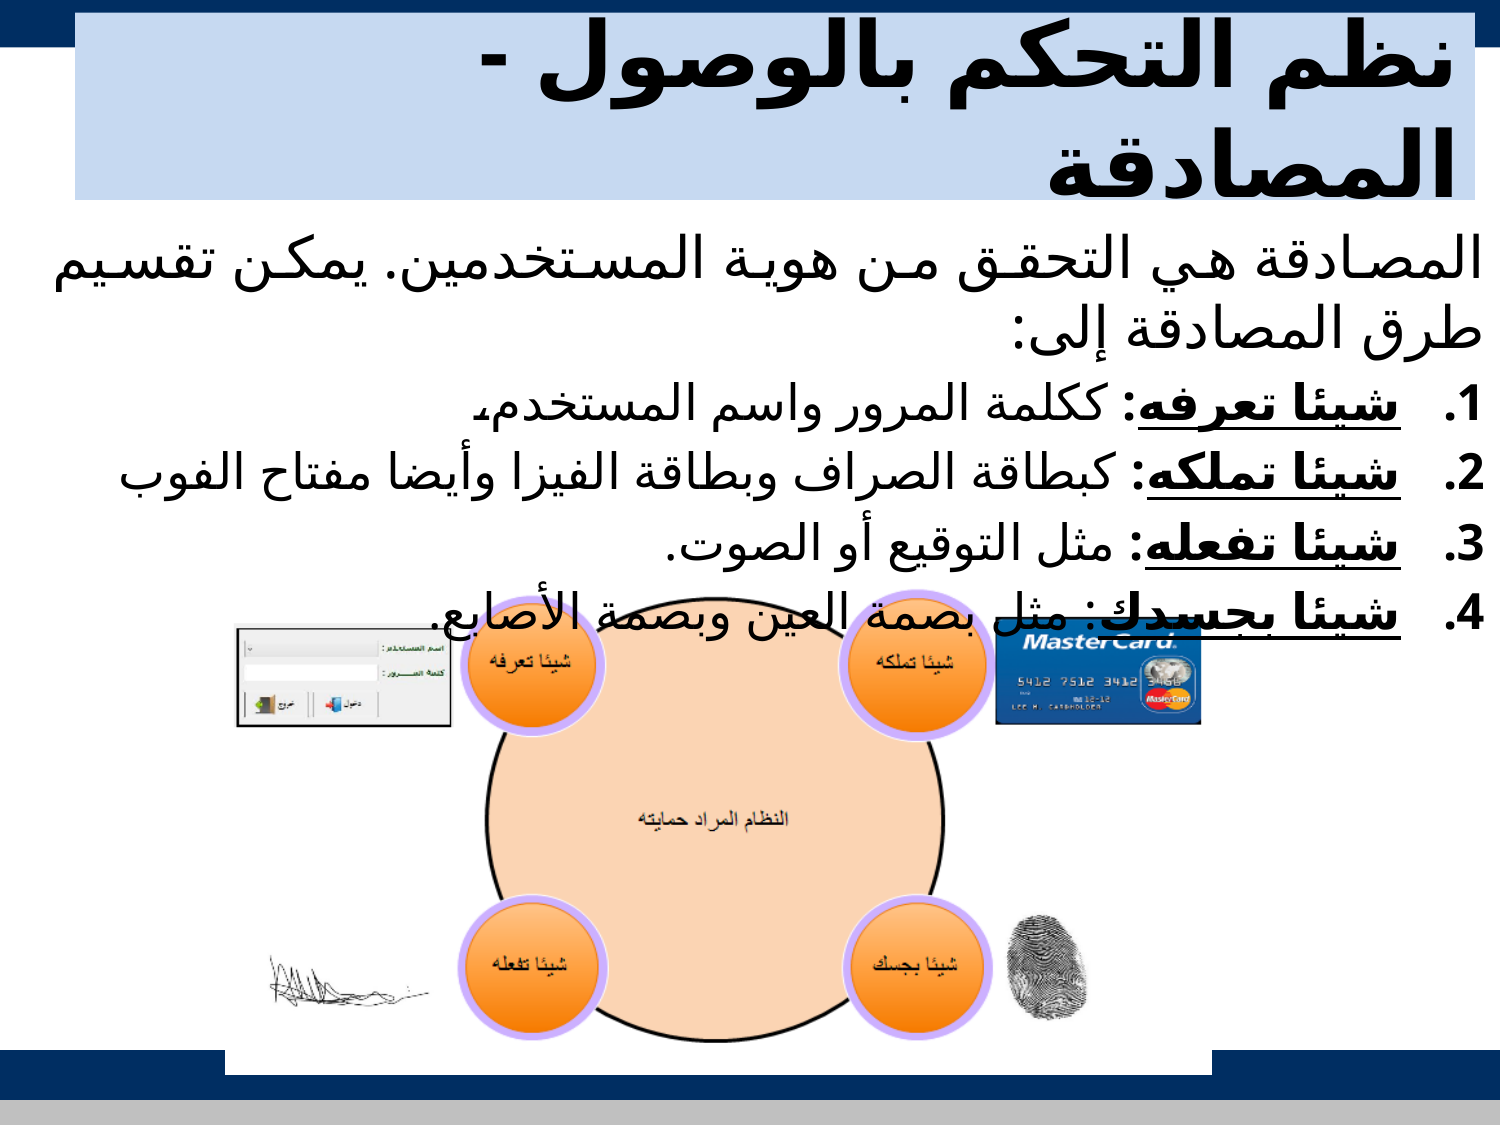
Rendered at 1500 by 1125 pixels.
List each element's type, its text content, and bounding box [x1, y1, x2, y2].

title نظم التحكم بالوصول - المصادقة [75, 12, 1475, 200]
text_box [224, 586, 1213, 1075]
list المصادقة هي التحقق من هوية المستخدمين. يمكن تقسيم طرق المصادقة إلى: شيئا تعرفه: ككلمة المرور واسم المستخدم، شيئا تملكه: كبطاقة الصراف وبطاقة الفيزا وأيضا مفتاح الفوب شيئا تفعله: مثل التوقيع أو الصوت. شيئا بجسدك: مثل بصمة العين وبصمة الأصابع. [37, 212, 1500, 1075]
